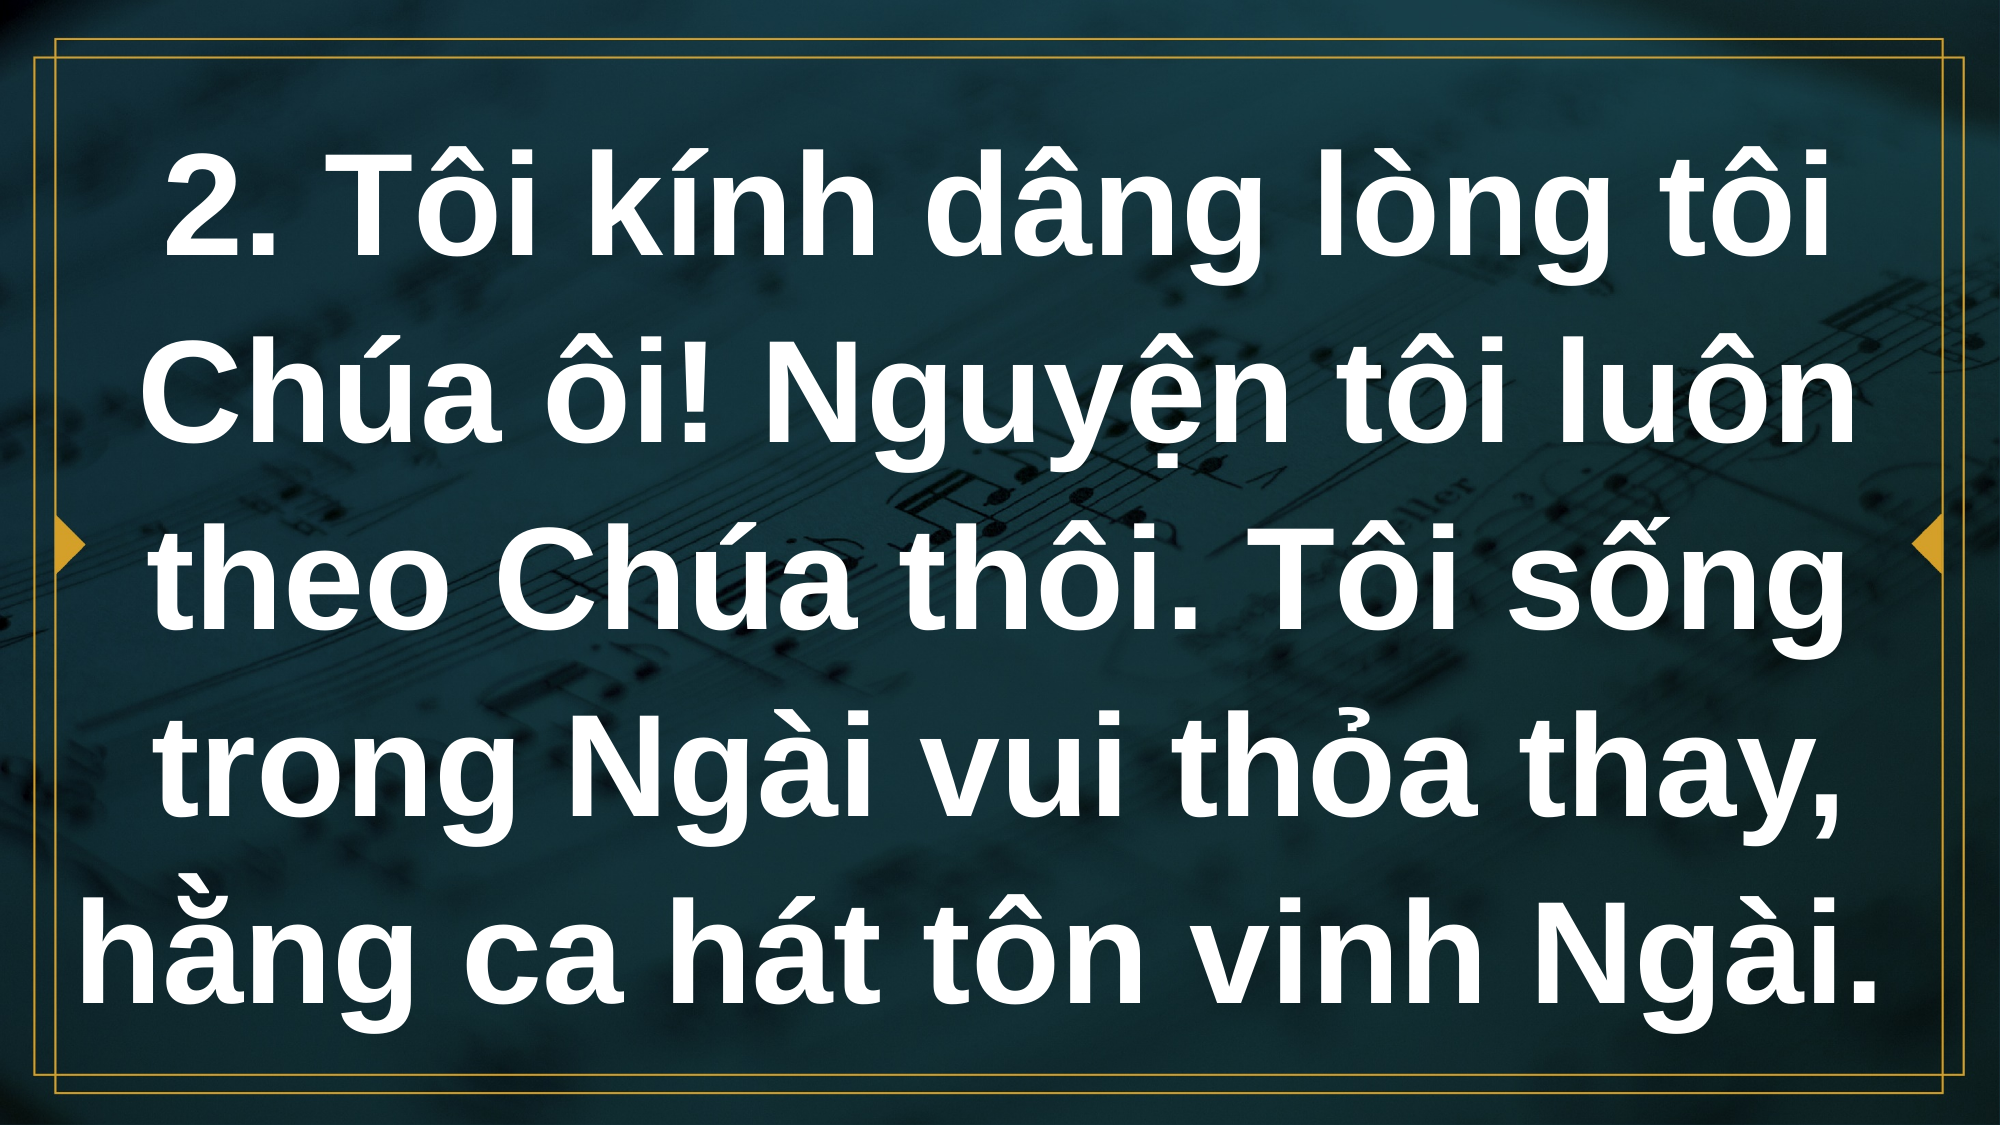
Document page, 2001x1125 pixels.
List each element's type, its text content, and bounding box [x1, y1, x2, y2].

title 2. Tôi kính dâng lòng tôi Chúa ôi! Nguyện tôi luôn theo Chúa thôi. Tôi sống trong Ngài vui thỏa thay, hằng ca hát tôn vinh Ngài. [55, 53, 1945, 1077]
picture [0, 0, 2000, 1125]
